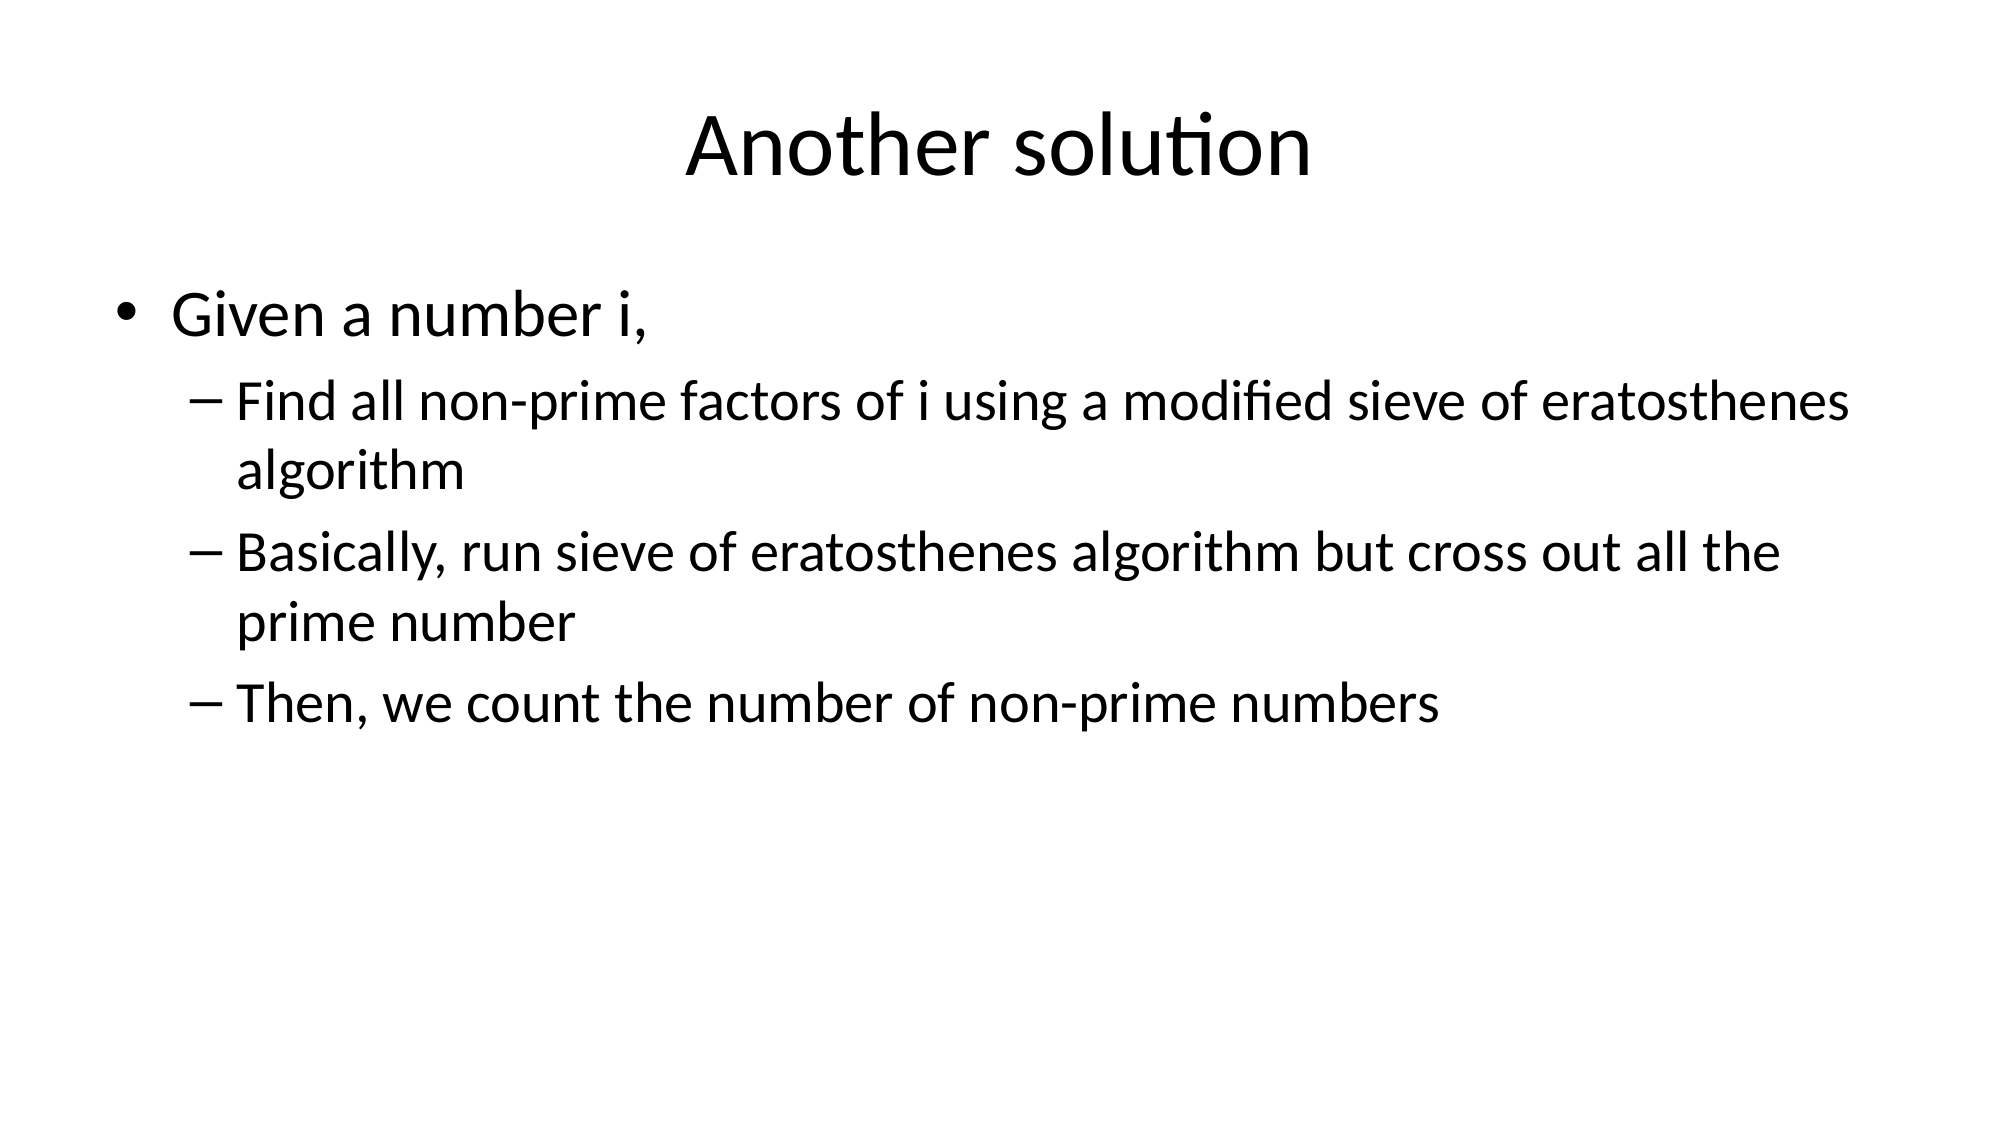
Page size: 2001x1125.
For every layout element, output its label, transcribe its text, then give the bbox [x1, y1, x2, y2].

title Another solution [99, 45, 1900, 233]
list Given a number i, Find all non-prime factors of i using a modified sieve of eratosthenes algorithm Basically, run sieve of eratosthenes algorithm but cross out all the prime number Then, we count the number of non-prime numbers [99, 262, 1900, 1005]
